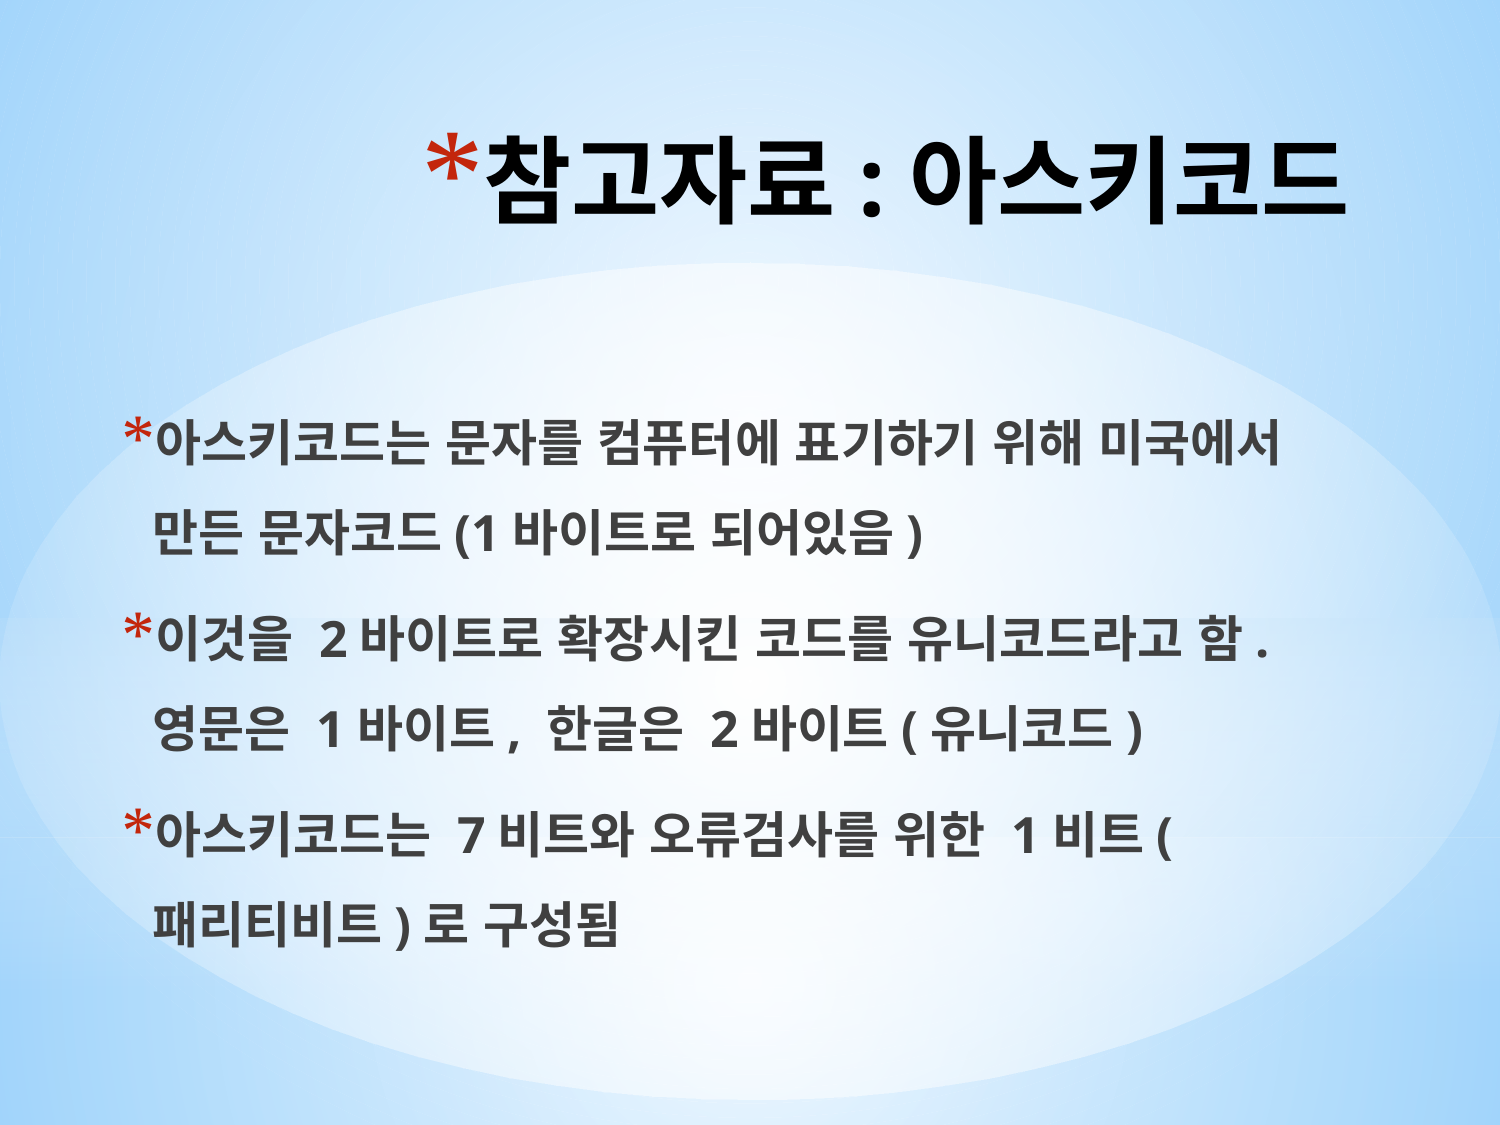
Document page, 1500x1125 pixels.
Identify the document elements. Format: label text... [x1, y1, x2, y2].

list 아스키코드는 문자를 컴퓨터에 표기하기 위해 미국에서 만든 문자코드(1바이트로 되어있음) 이것을 2바이트로 확장시킨 코드를 유니코드라고 함. 영문은 1바이트, 한글은 2바이트(유니코드) 아스키코드는 7비트와 오류검사를 위한 1비트(패리티비트)로 구성됨 [100, 373, 1365, 944]
title 참고자료:아스키코드 [53, 113, 1365, 302]
